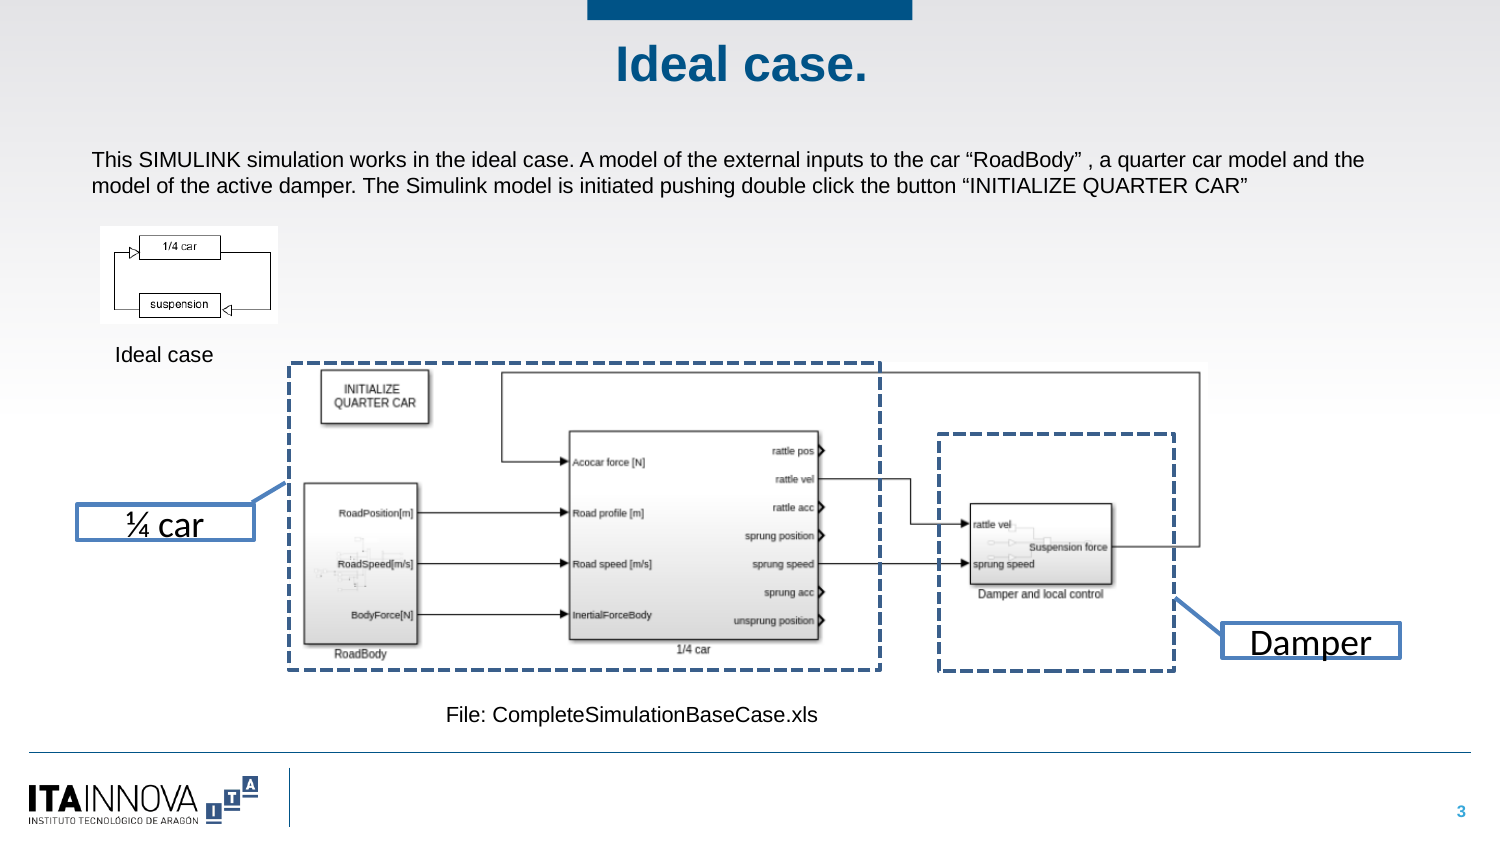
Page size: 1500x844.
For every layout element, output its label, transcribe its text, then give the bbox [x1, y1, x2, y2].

picture [288, 362, 1208, 673]
text_box This SIMULINK simulation works in the ideal case. A model of the external inputs to the car “RoadBody” , a quarter car model and the model of the active damper. The Simulink model is initiated pushing double click the button “INITIALIZE QUARTER CAR” [76, 138, 1436, 206]
picture [29, 776, 258, 824]
picture [100, 226, 278, 324]
text_box Ideal case [100, 333, 301, 374]
text_box File: CompleteSimulationBaseCase.xls [431, 693, 1022, 735]
text_box ¼ car [75, 481, 283, 542]
text_box Damper [1212, 621, 1402, 660]
title Ideal case. [40, 20, 1471, 104]
